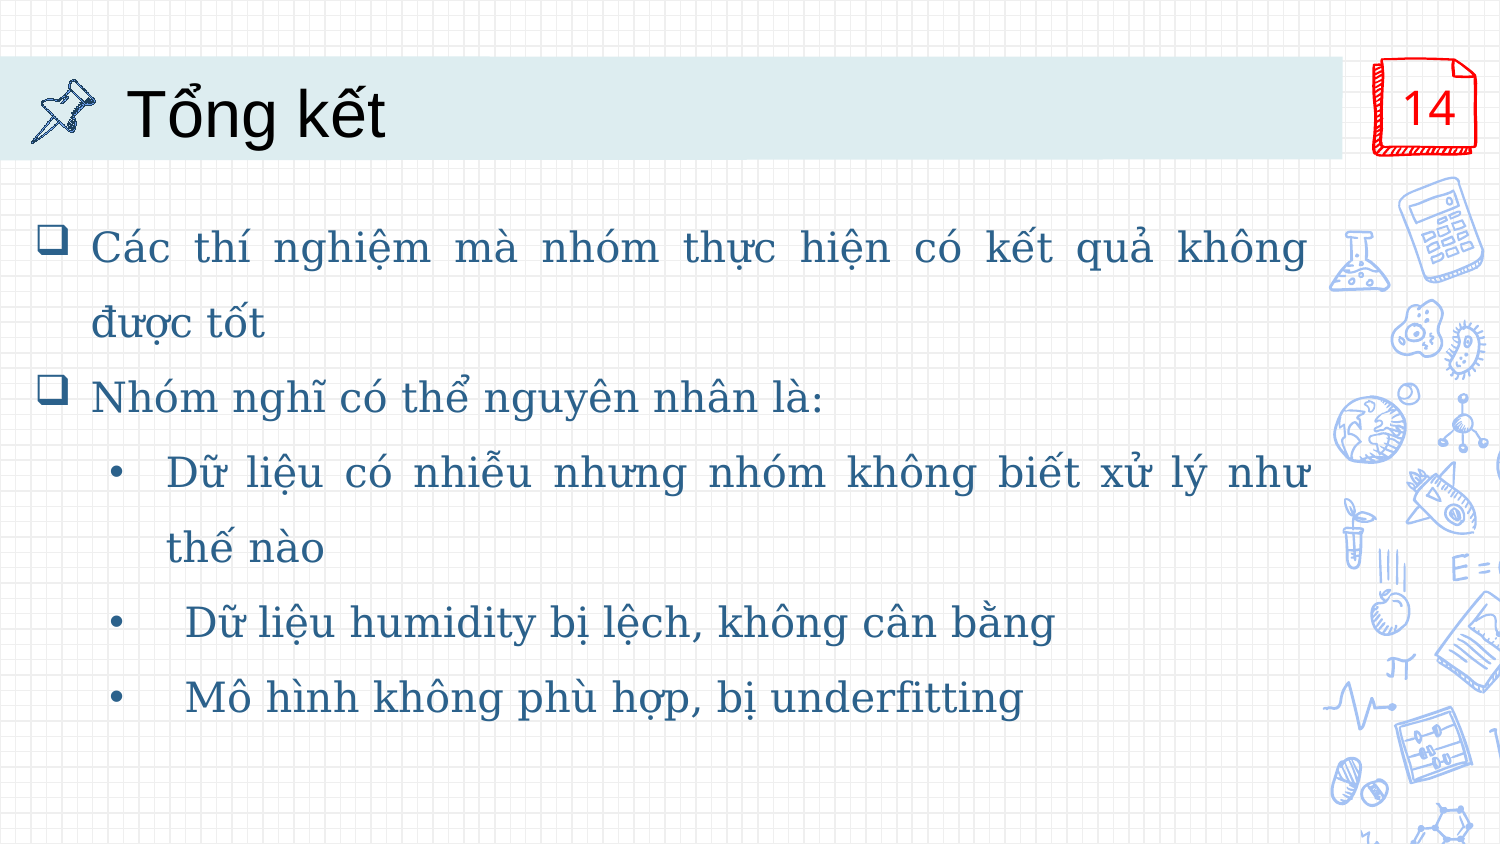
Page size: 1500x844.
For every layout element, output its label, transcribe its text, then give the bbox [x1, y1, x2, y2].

title Tổng kết [126, 41, 1242, 181]
text_box Các thí nghiệm mà nhóm thực hiện có kết quả không được tốt Nhóm nghĩ có thể nguyên nhân là: Dữ liệu có nhiễu nhưng nhóm không biết xử lý như thế nào Dữ liệu humidity bị lệch, không cân bằng Mô hình không phù hợp, bị underfitting [19, 188, 1324, 729]
